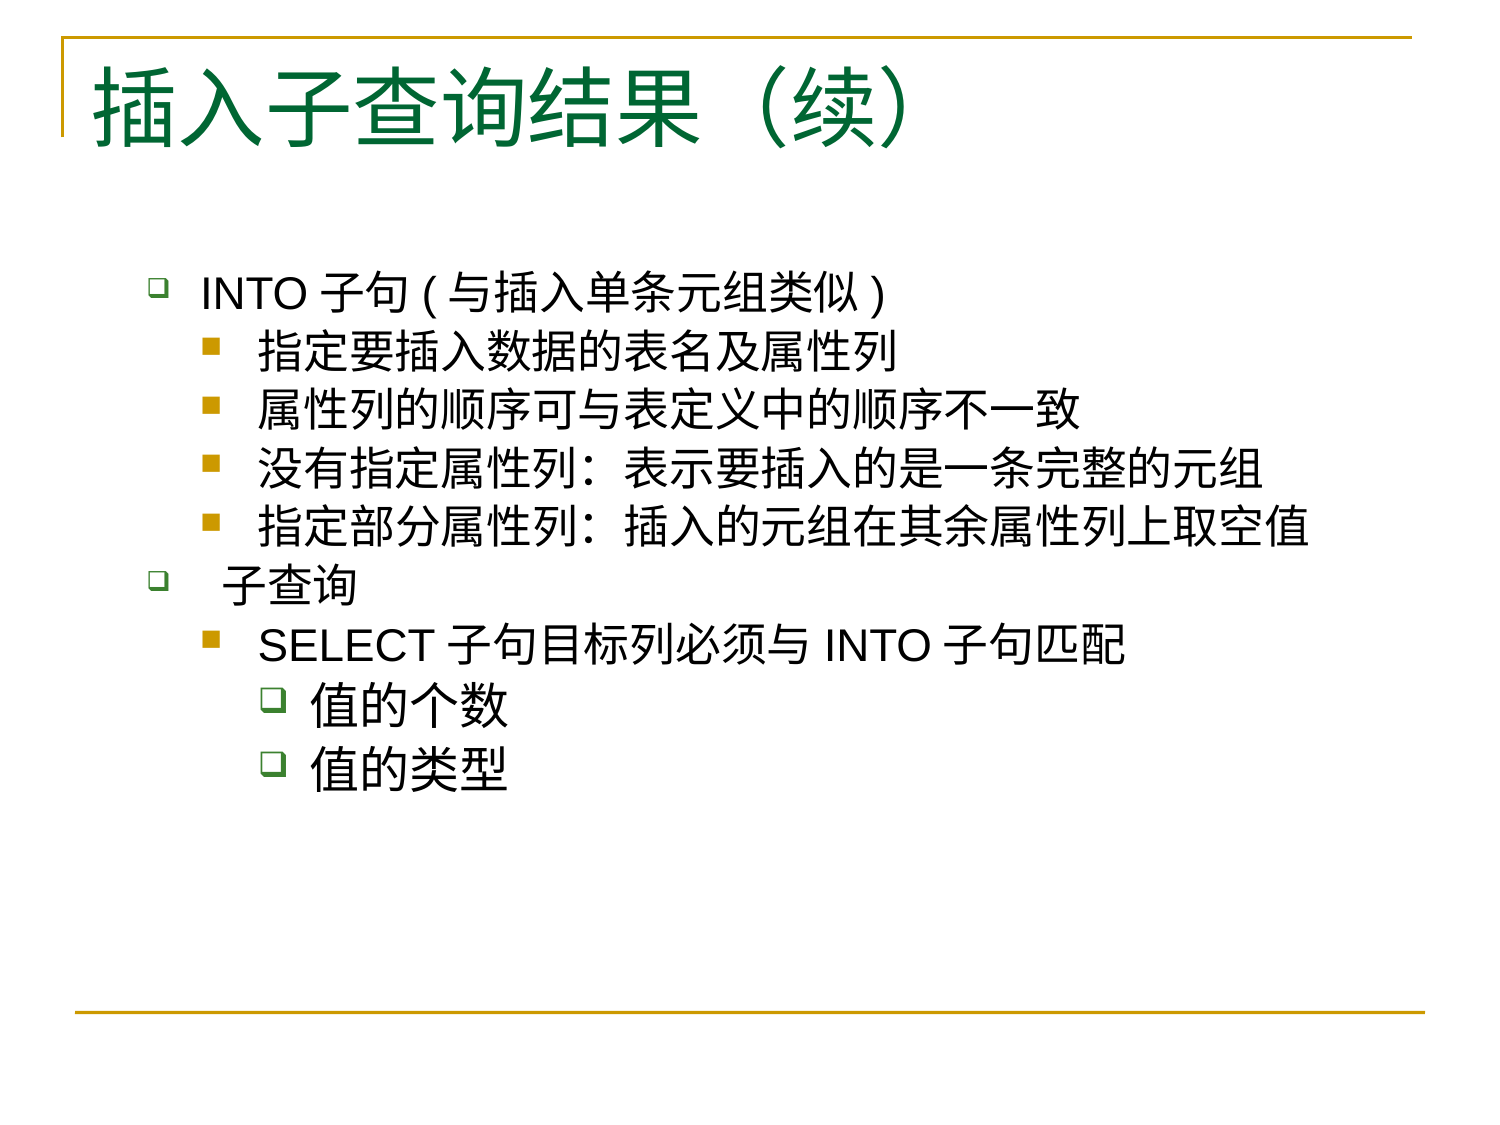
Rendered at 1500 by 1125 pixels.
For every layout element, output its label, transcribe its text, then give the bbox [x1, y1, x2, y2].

list INTO子句(与插入单条元组类似) 指定要插入数据的表名及属性列 属性列的顺序可与表定义中的顺序不一致 没有指定属性列：表示要插入的是一条完整的元组 指定部分属性列：插入的元组在其余属性列上取空值 子查询 SELECT子句目标列必须与INTO子句匹配 值的个数 值的类型 [75, 262, 1425, 1006]
title 插入子查询结果（续） [75, 45, 1425, 233]
